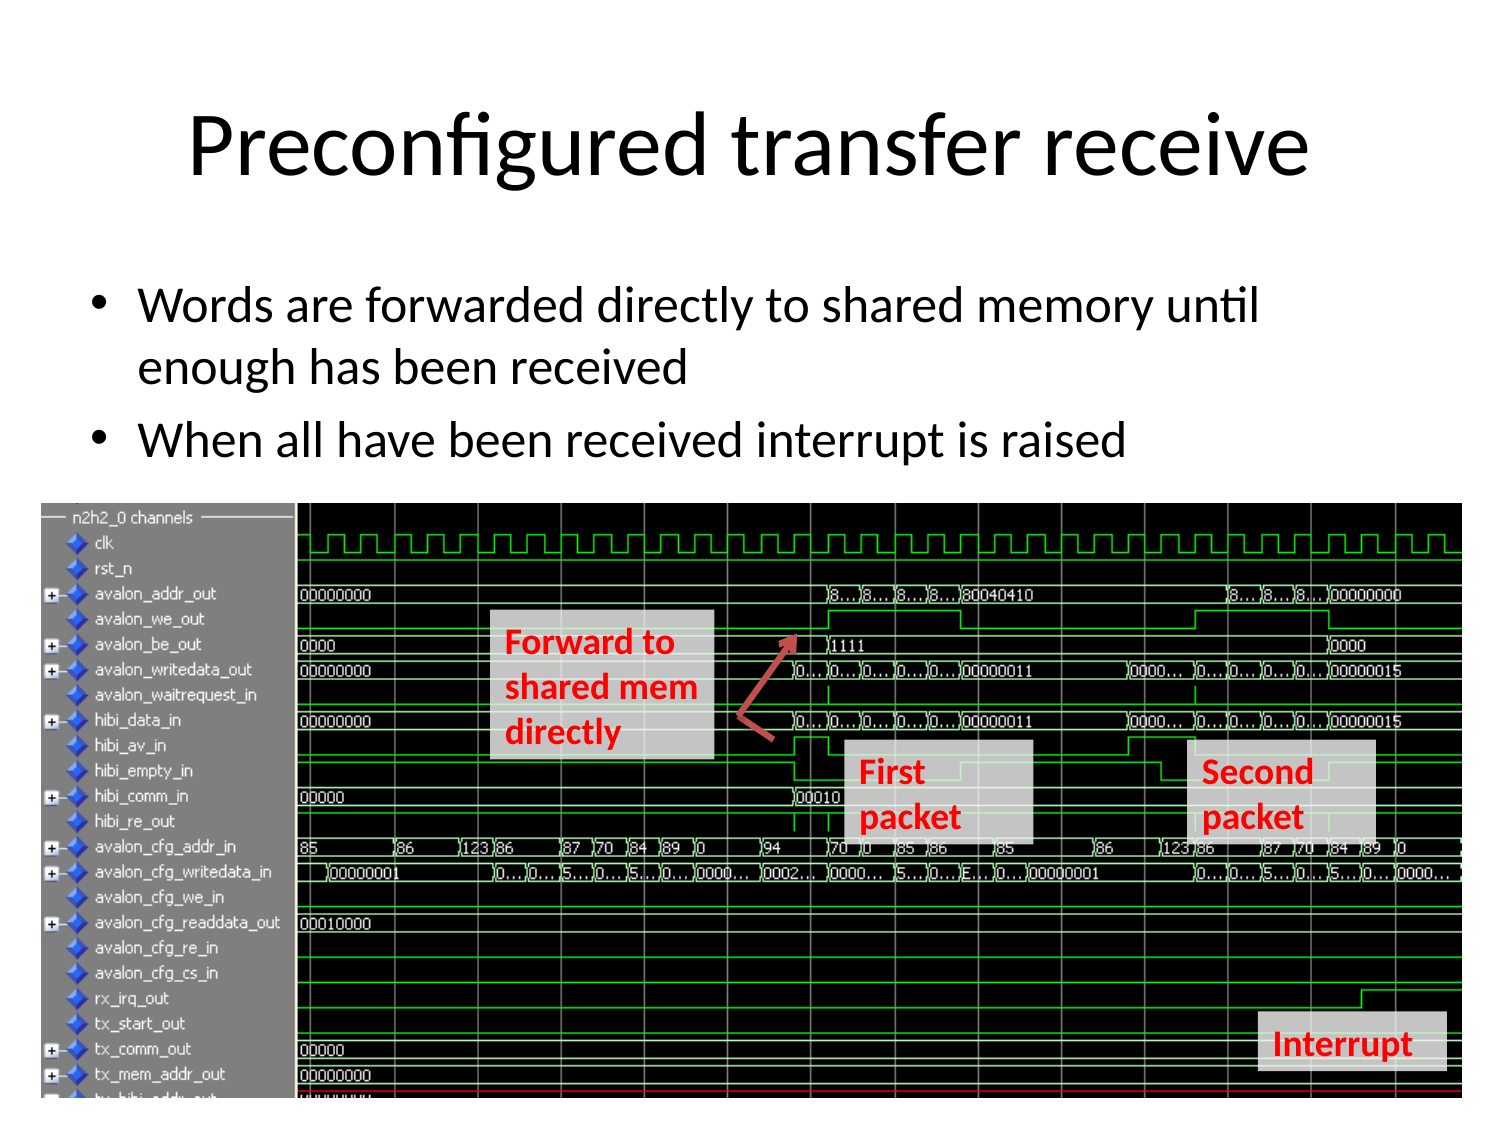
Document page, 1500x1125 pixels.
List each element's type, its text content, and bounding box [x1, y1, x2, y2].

picture [41, 503, 1463, 1098]
list Words are forwarded directly to shared memory until enough has been received When all have been received interrupt is raised [75, 262, 1425, 480]
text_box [726, 644, 810, 705]
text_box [737, 715, 774, 740]
title Preconfigured transfer receive [75, 45, 1425, 233]
